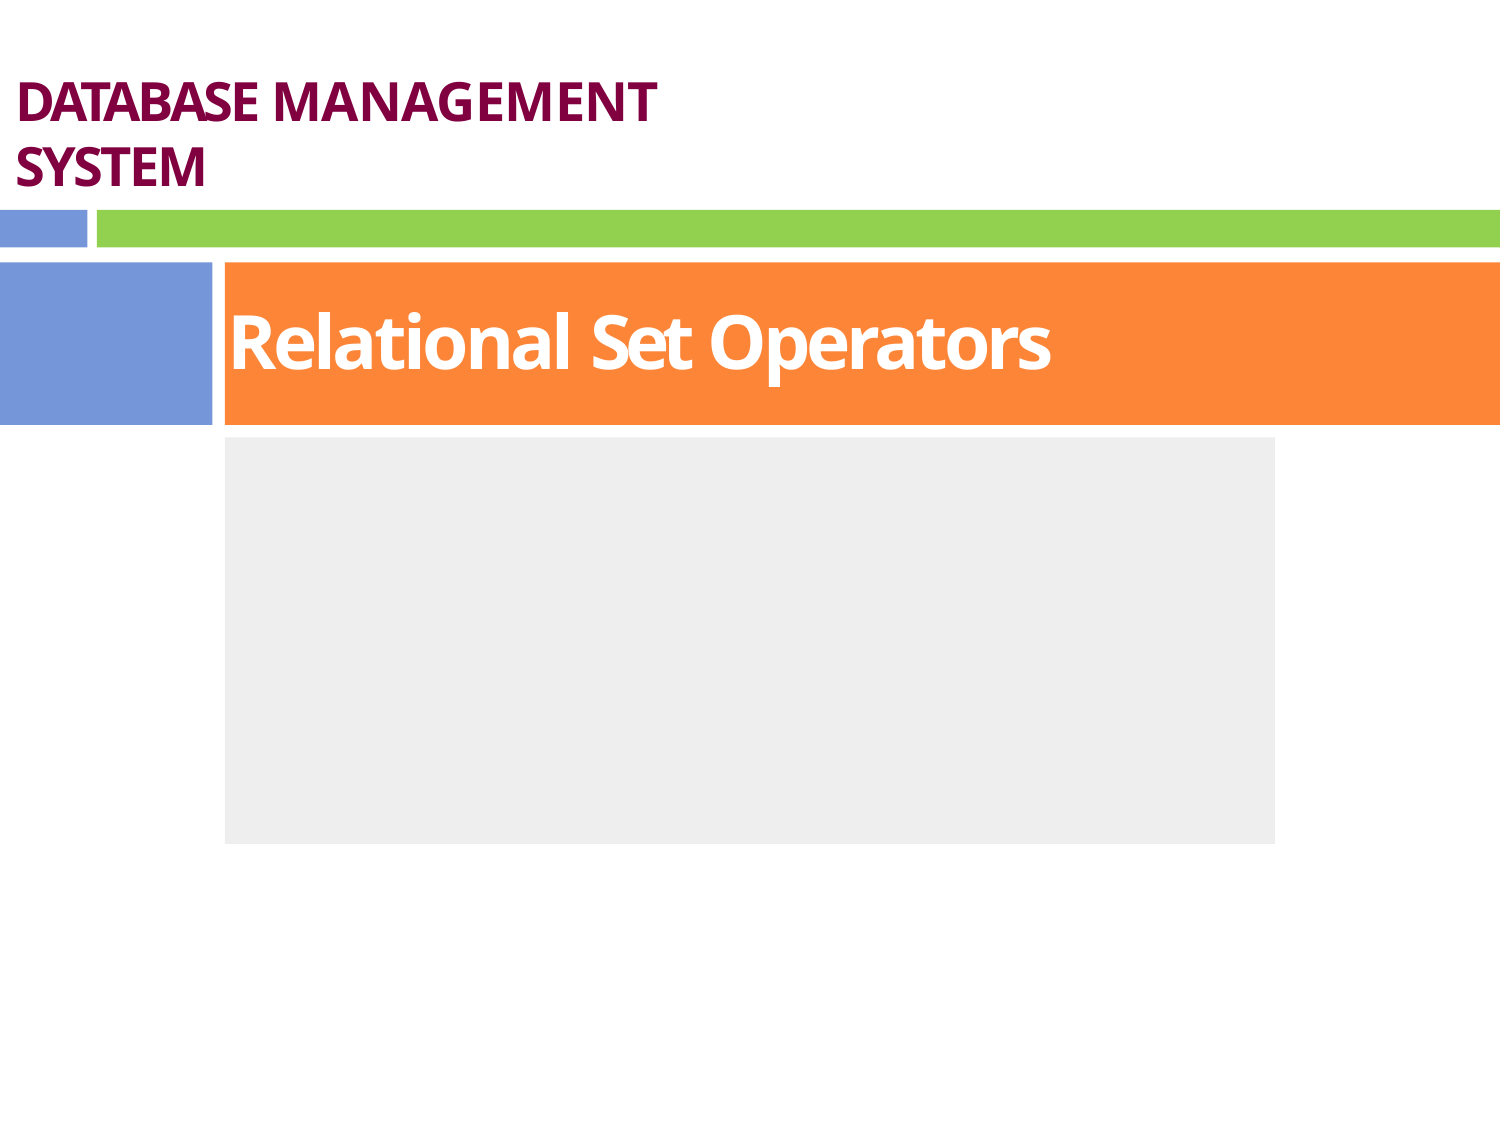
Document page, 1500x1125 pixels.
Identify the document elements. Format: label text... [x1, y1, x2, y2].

text_box [0, 262, 213, 425]
text_box [797, 209, 1500, 248]
text_box [224, 262, 1500, 425]
picture [224, 438, 1275, 844]
text_box Relational Set Operators [225, 292, 1397, 385]
text_box [0, 209, 12, 248]
title DATABASE MANAGEMENT SYSTEM [12, 65, 797, 256]
text_box [0, 249, 1500, 438]
